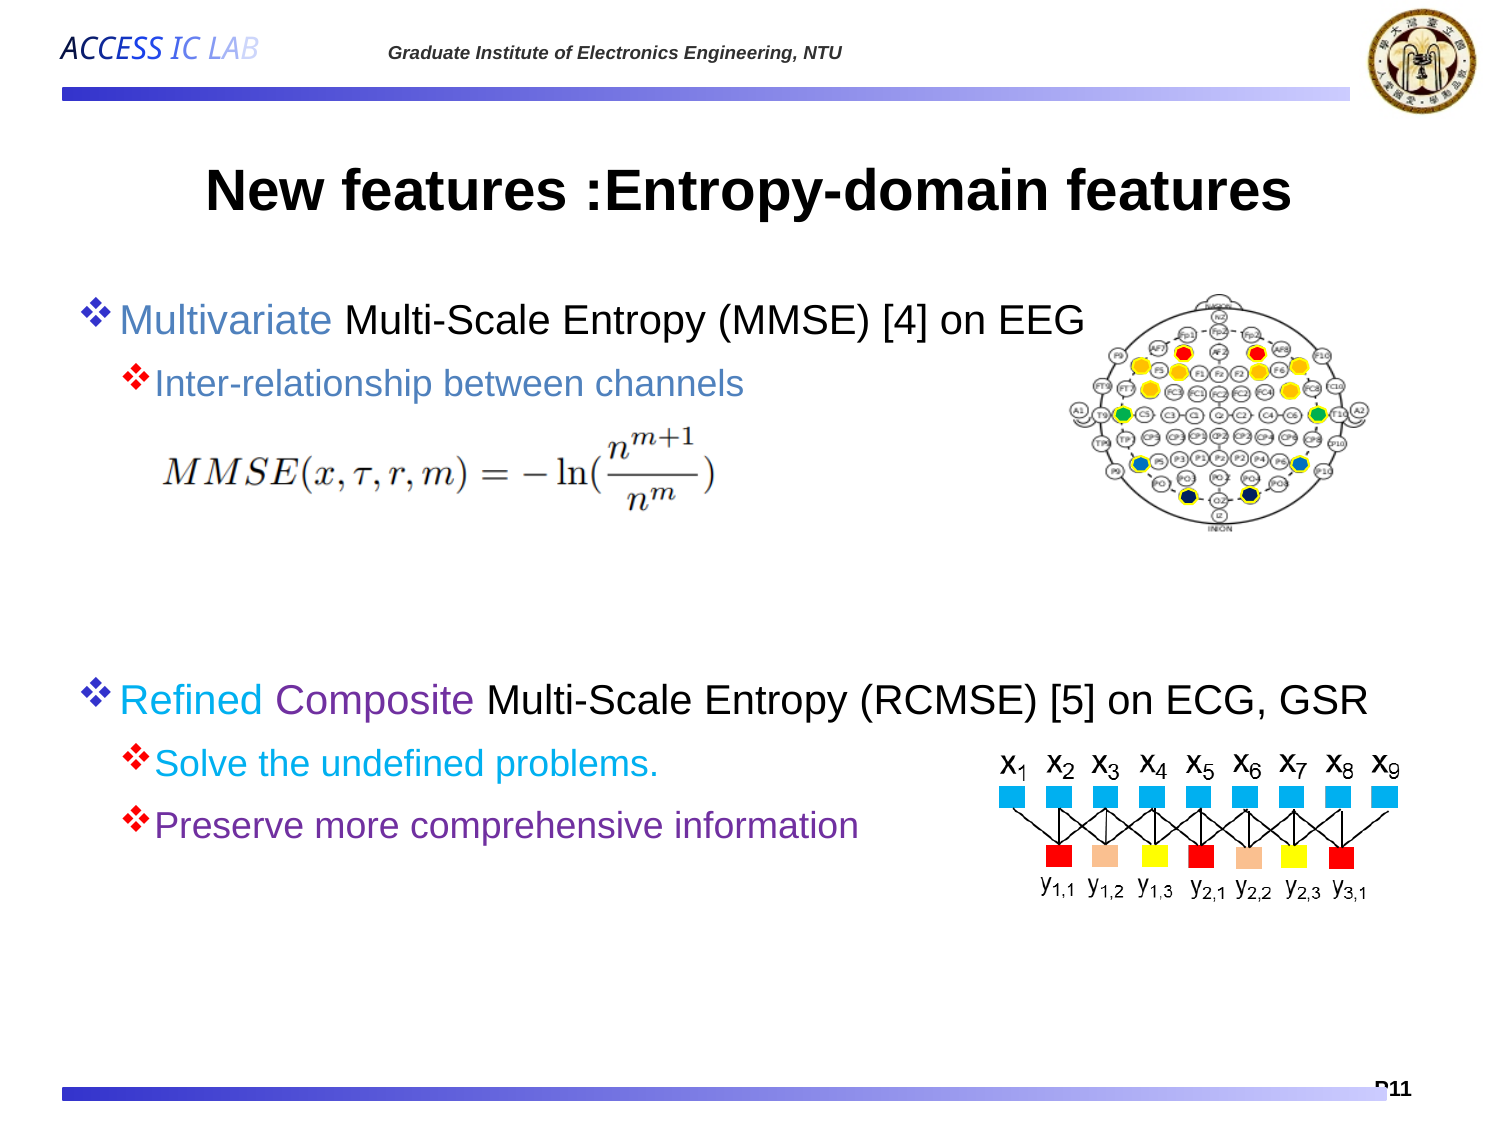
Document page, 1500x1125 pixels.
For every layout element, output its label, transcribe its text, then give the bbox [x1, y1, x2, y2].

picture [136, 413, 719, 524]
list Multivariate Multi-Scale Entropy (MMSE) [4] on EEG Inter-relationship between channels Refined Composite Multi-Scale Entropy (RCMSE) [5] on ECG, GSR Solve the undefined problems. Preserve more comprehensive information [62, 275, 1438, 1063]
picture [1359, 0, 1488, 125]
title New features :Entropy-domain features [62, 124, 1438, 251]
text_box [1065, 294, 1374, 534]
picture [978, 727, 1417, 916]
